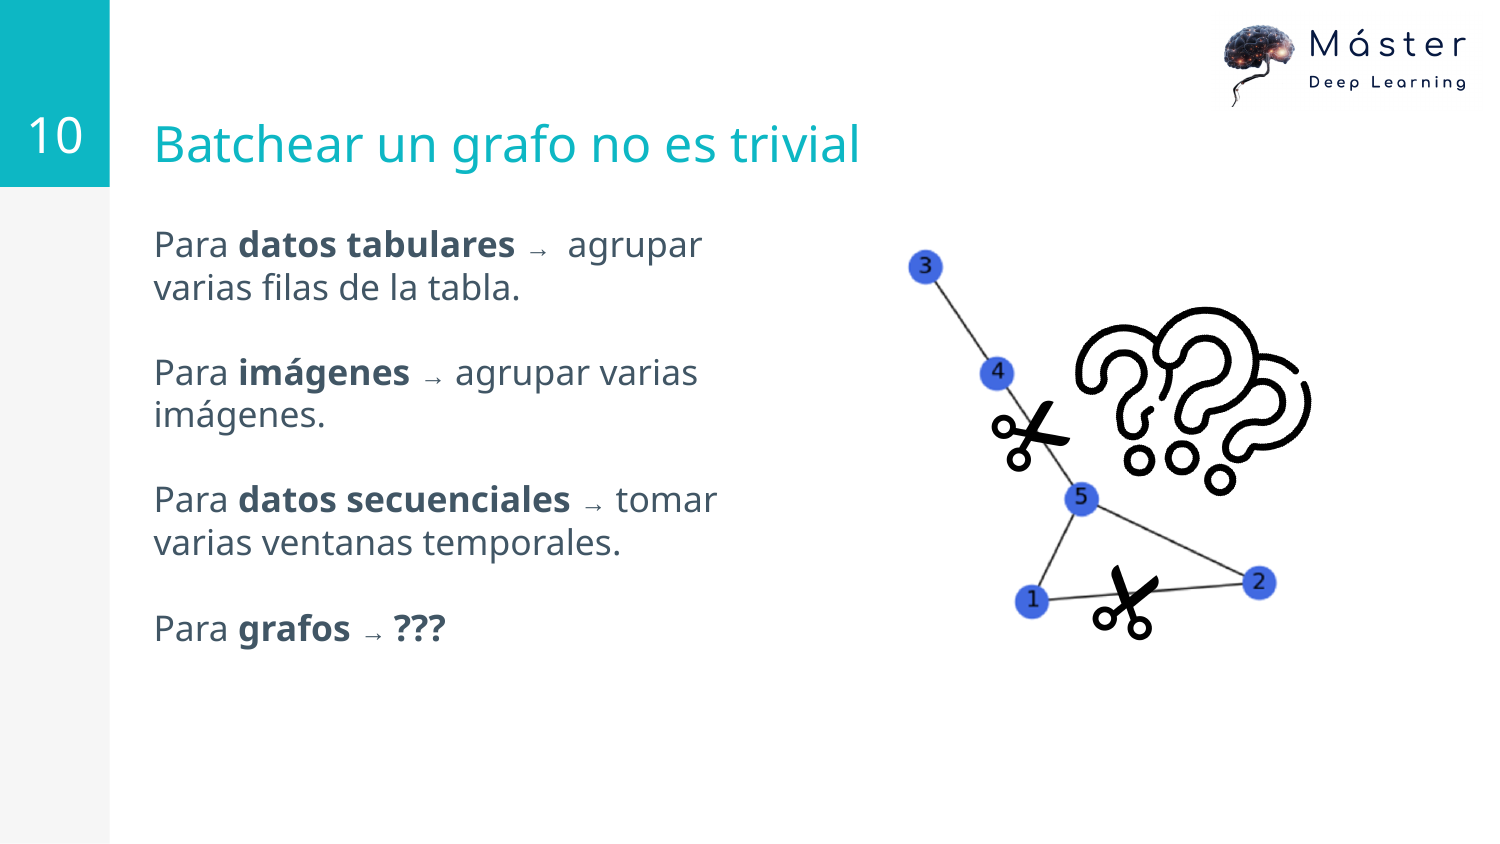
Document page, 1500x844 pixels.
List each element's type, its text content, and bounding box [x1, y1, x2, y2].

picture [901, 240, 1335, 643]
picture [1211, 11, 1483, 111]
title Batchear un grafo no es trivial [138, 0, 889, 188]
slide_number 10 [0, 0, 110, 187]
text_box Para datos tabulares → agrupar varias filas de la tabla. Para imágenes → agrupar varias imágenes. Para datos secuenciales → tomar varias ventanas temporales. Para grafos → ??? [138, 207, 760, 664]
